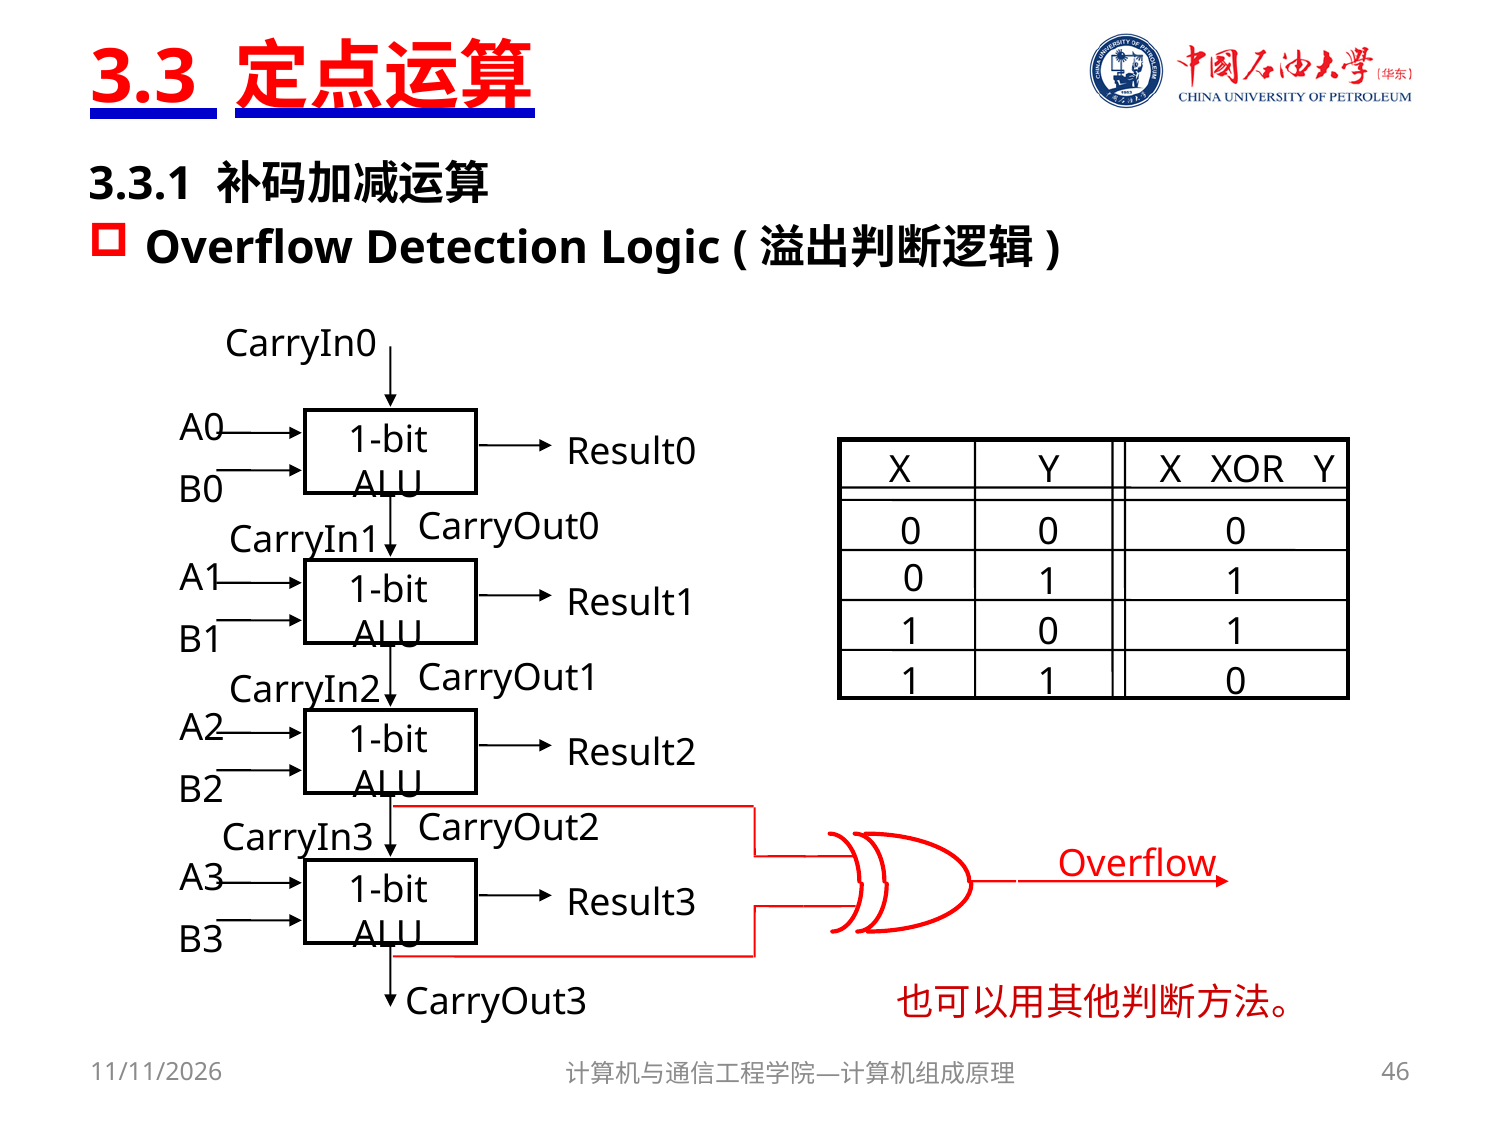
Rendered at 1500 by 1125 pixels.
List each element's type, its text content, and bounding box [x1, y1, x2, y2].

text_box X XOR Y [1144, 437, 1351, 497]
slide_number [75, 1042, 425, 1103]
list 3.3.1 补码加减运算 Overflow Detection Logic (溢出判断逻辑) [73, 145, 1500, 986]
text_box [719, 805, 1235, 958]
title 3.3 定点运算 [75, 8, 1425, 136]
text_box 1 [885, 698, 937, 710]
text_box 0 [888, 547, 940, 607]
text_box 也可以用其他判断方法。 [881, 970, 1329, 1030]
slide_number 46 [1074, 1042, 1425, 1103]
footer 计算机与通信工程学院—计算机组成原理 [512, 1042, 1069, 1103]
text_box 0 [1210, 698, 1262, 710]
text_box 1 [1022, 698, 1075, 710]
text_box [162, 311, 714, 1031]
text_box [839, 439, 1348, 698]
